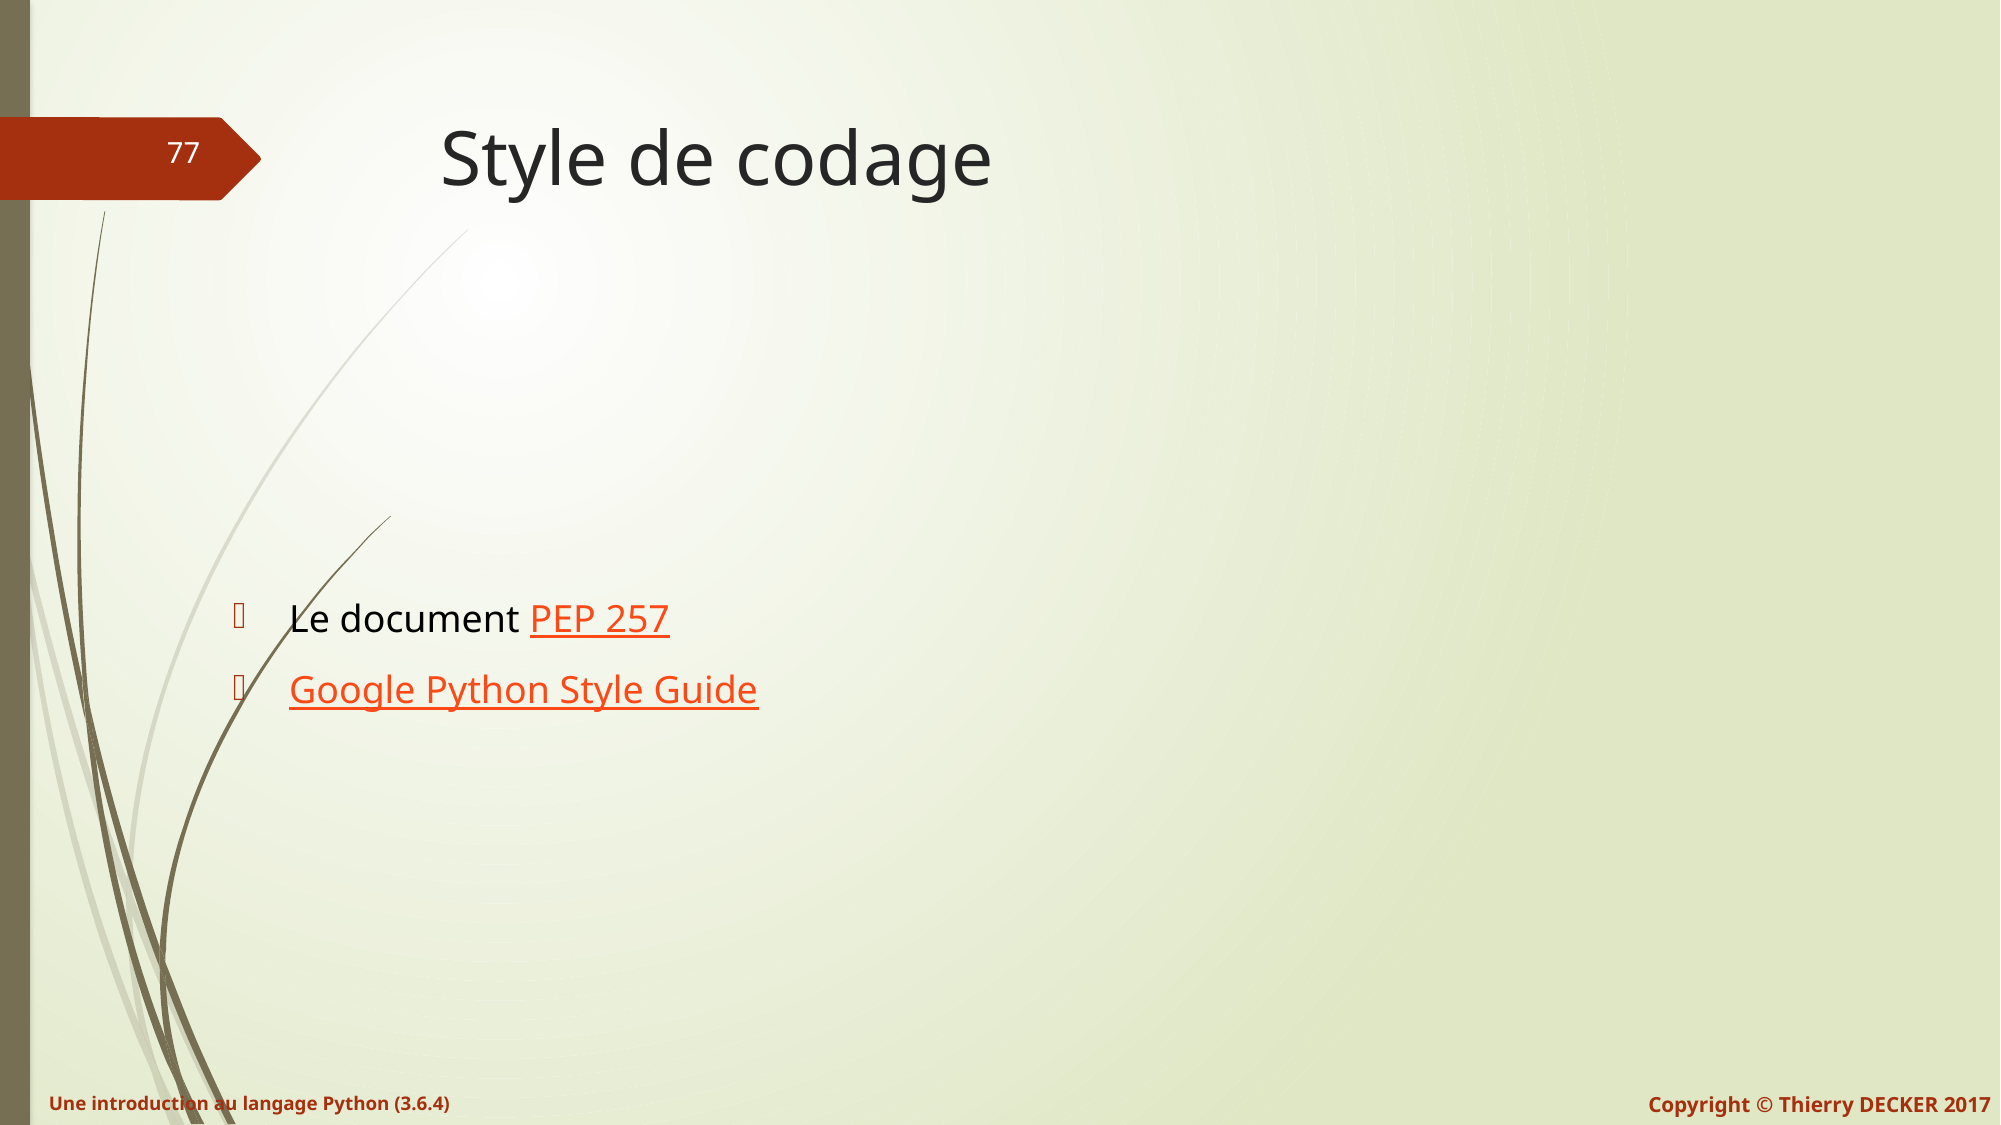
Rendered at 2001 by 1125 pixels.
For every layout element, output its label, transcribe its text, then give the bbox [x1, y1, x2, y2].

list Le document PEP 257 Google Python Style Guide [217, 279, 1907, 1033]
title Style de codage [425, 102, 1888, 279]
